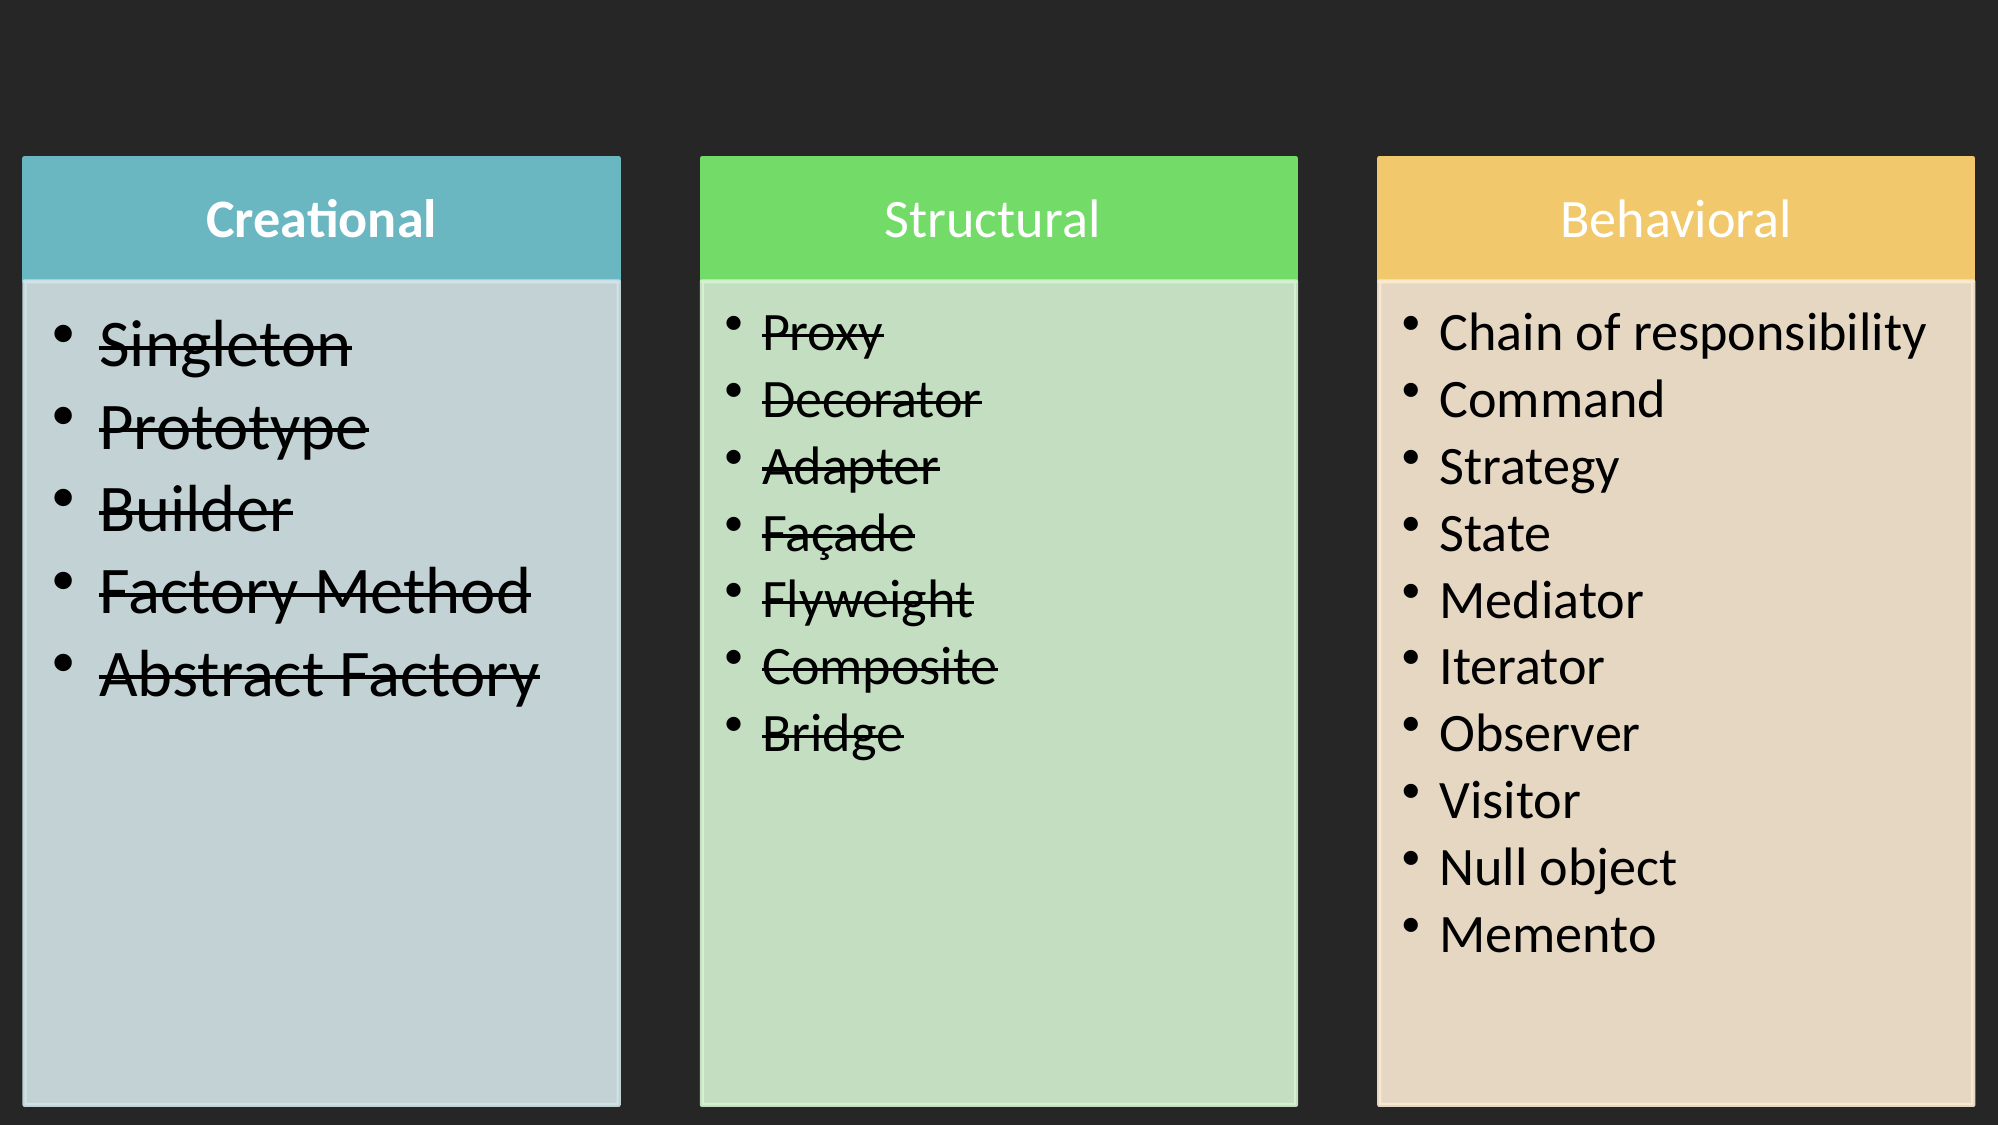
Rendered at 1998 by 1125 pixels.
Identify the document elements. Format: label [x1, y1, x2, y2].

text_box [24, 158, 1974, 1106]
